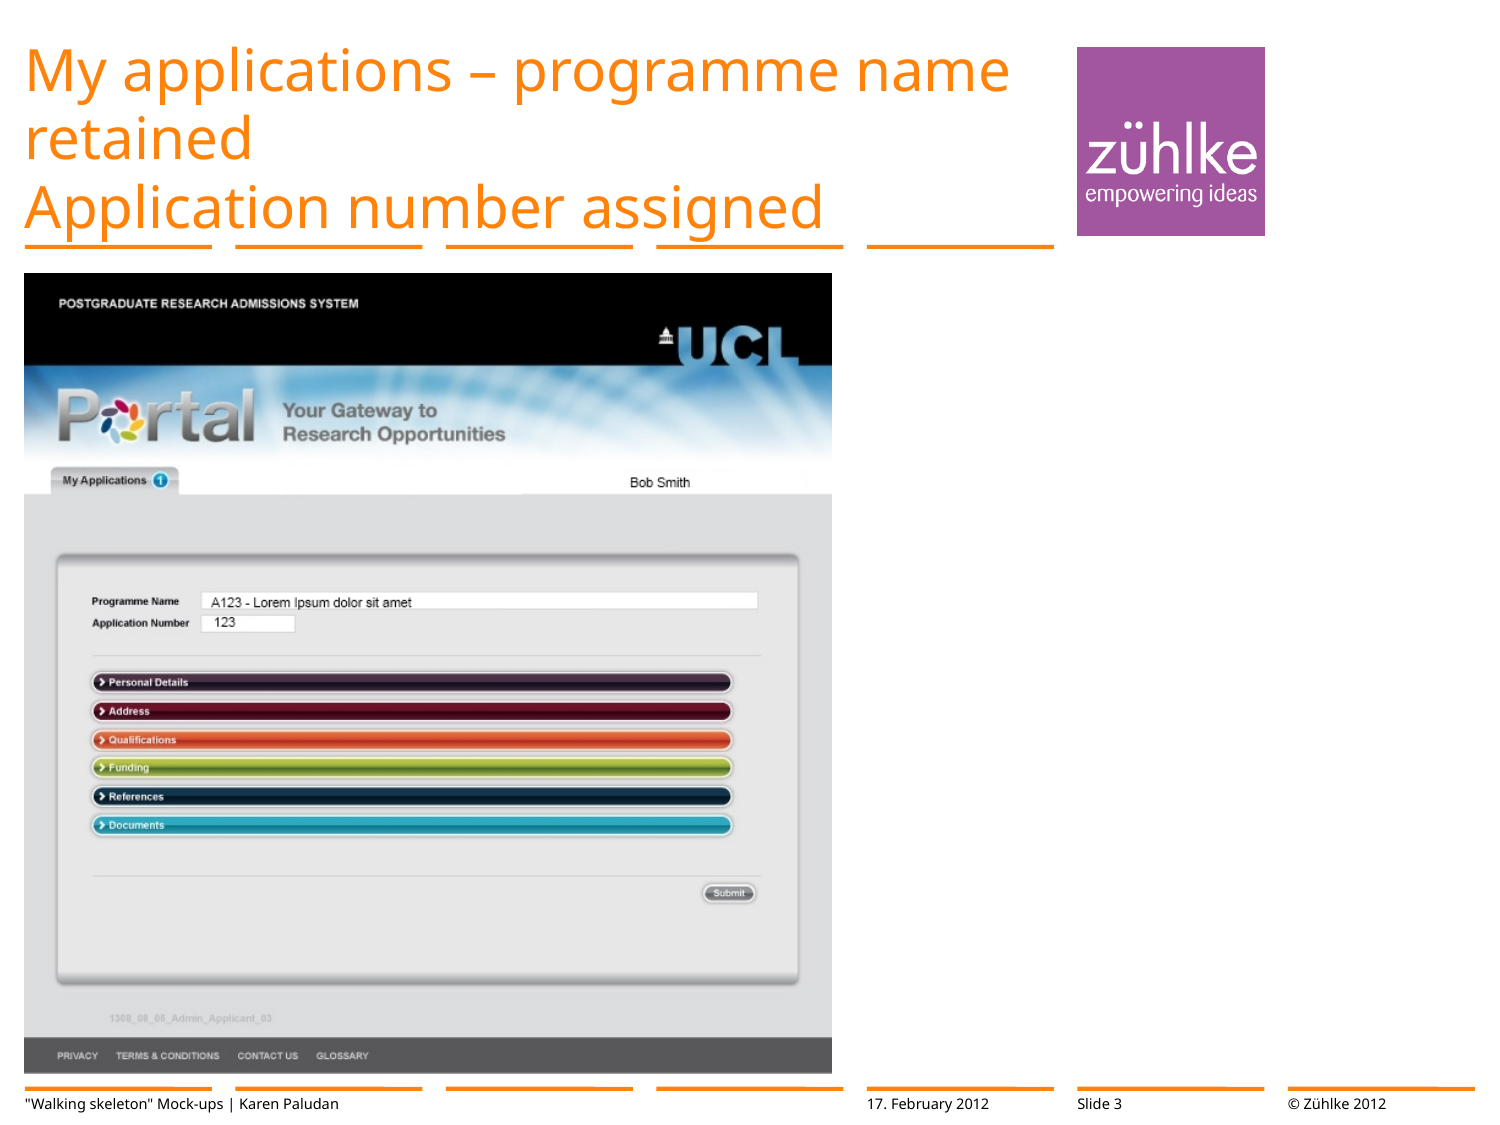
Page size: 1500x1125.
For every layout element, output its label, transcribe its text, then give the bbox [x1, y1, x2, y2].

slide_number Slide 3 [1077, 1094, 1265, 1113]
title My applications – programme name retained Application number assigned [24, 36, 1055, 236]
picture [24, 273, 832, 1074]
footer "Walking skeleton" Mock-ups | Karen Paludan [24, 1094, 844, 1113]
picture [1077, 47, 1265, 236]
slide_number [866, 1094, 1054, 1113]
